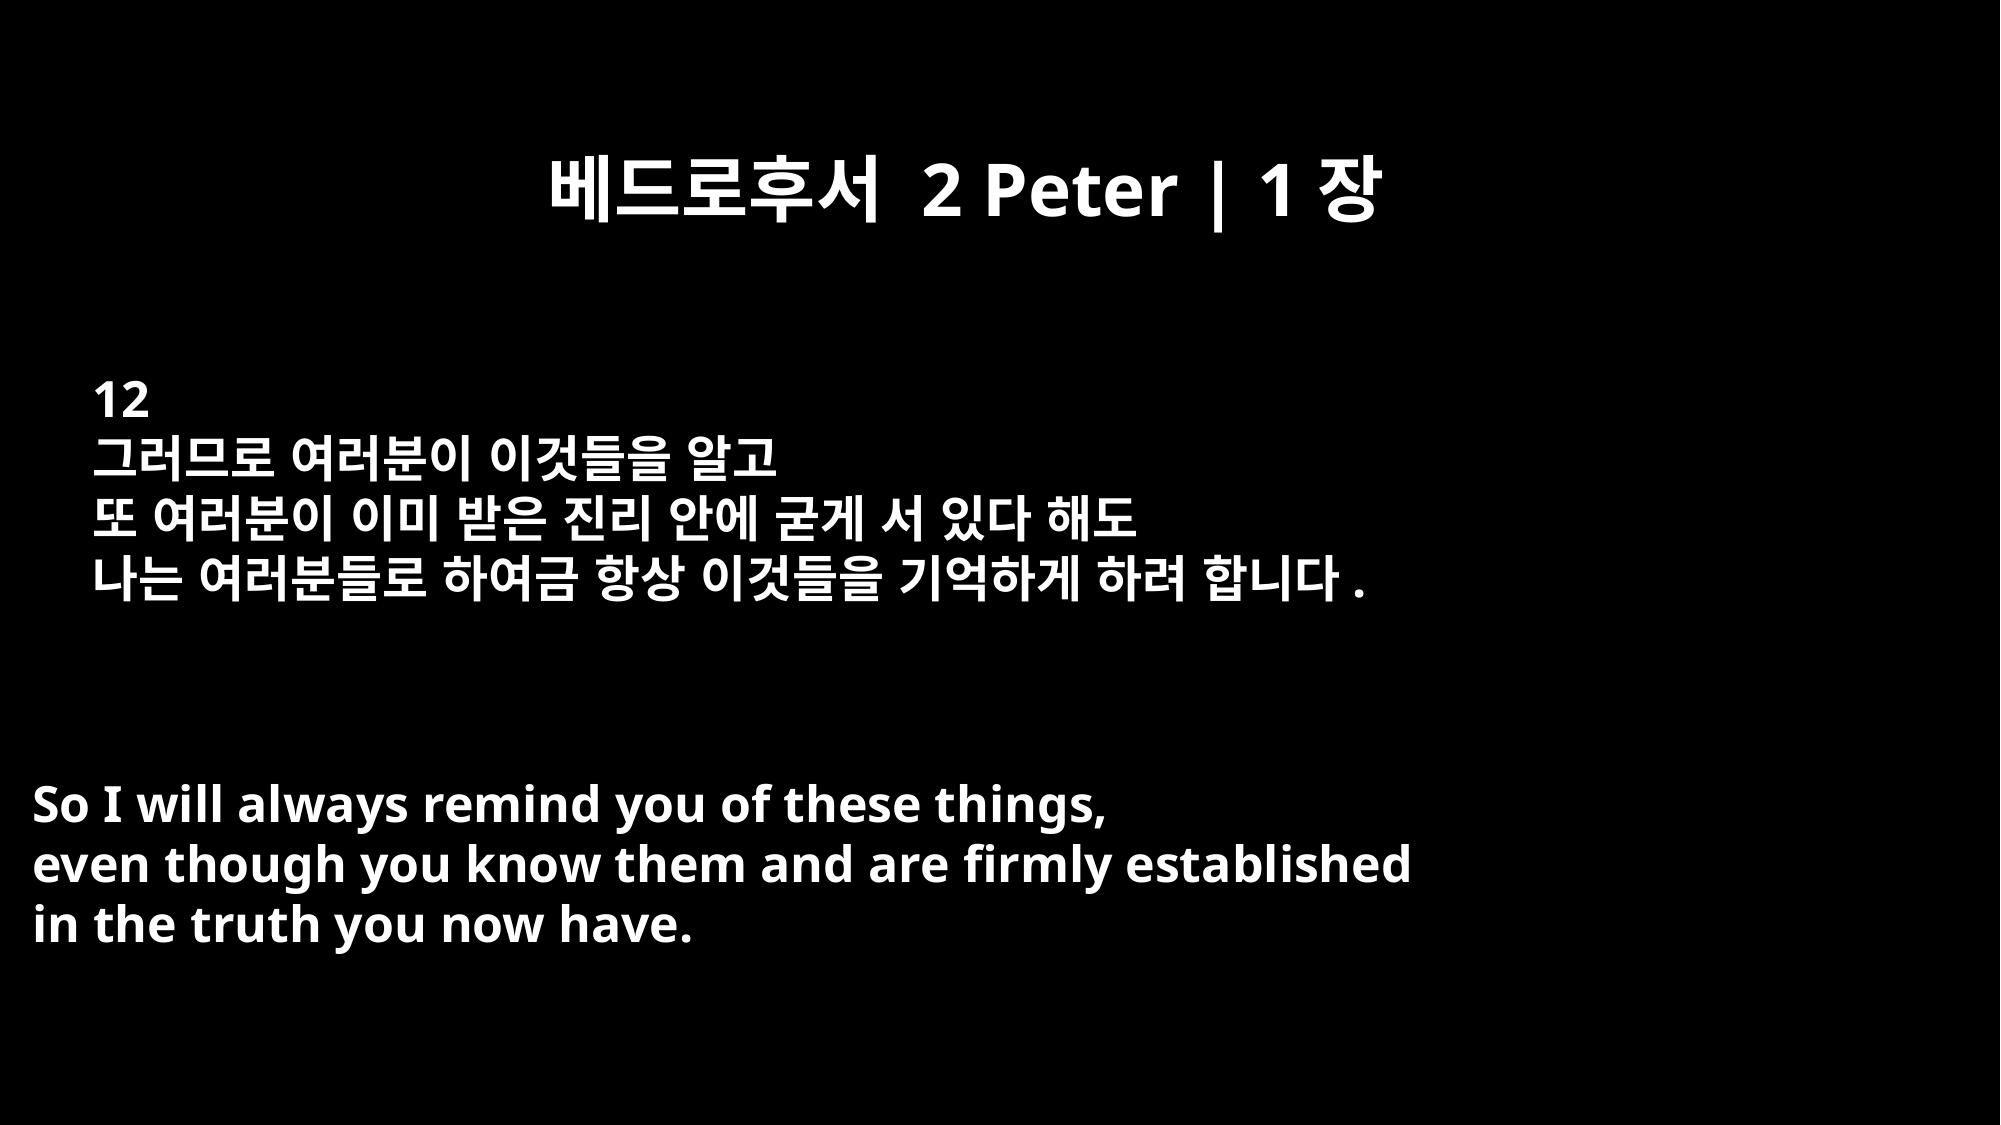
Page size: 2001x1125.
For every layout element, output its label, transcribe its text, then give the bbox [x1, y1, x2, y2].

text_box So I will always remind you of these things, even though you know them and are firmly established in the truth you now have. [17, 764, 1429, 960]
text_box 12 그러므로 여러분이 이것들을 알고 또 여러분이 이미 받은 진리 안에 굳게 서 있다 해도 나는 여러분들로 하여금 항상 이것들을 기억하게 하려 합니다. [78, 359, 1383, 615]
text_box 베드로후서 2 Peter | 1장 [532, 136, 1400, 239]
